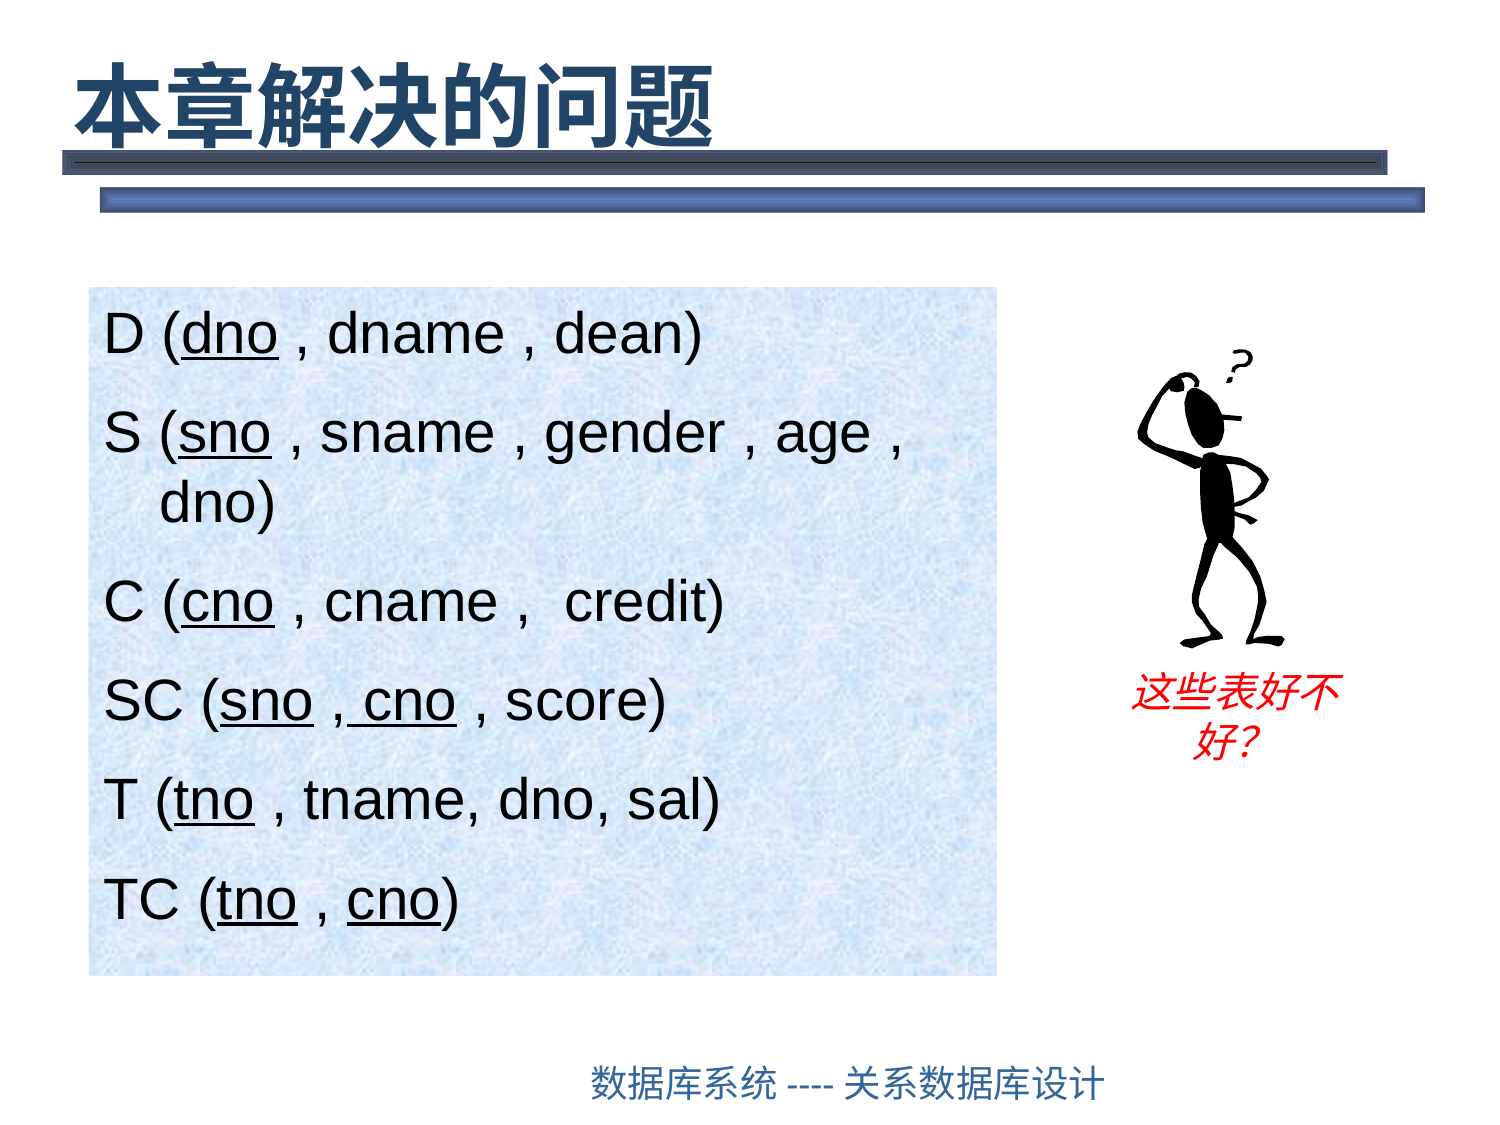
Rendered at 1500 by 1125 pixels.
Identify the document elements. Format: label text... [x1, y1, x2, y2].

title 本章解决的问题 [57, 27, 1450, 167]
footer 数据库系统----关系数据库设计 [574, 1062, 1188, 1113]
list D (dno , dname , dean) S (sno , sname , gender , age , dno) C (cno , cname , credit) SC (sno , cno , score) T (tno , tname, dno, sal) TC (tno , cno) [88, 287, 997, 976]
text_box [1104, 348, 1365, 775]
